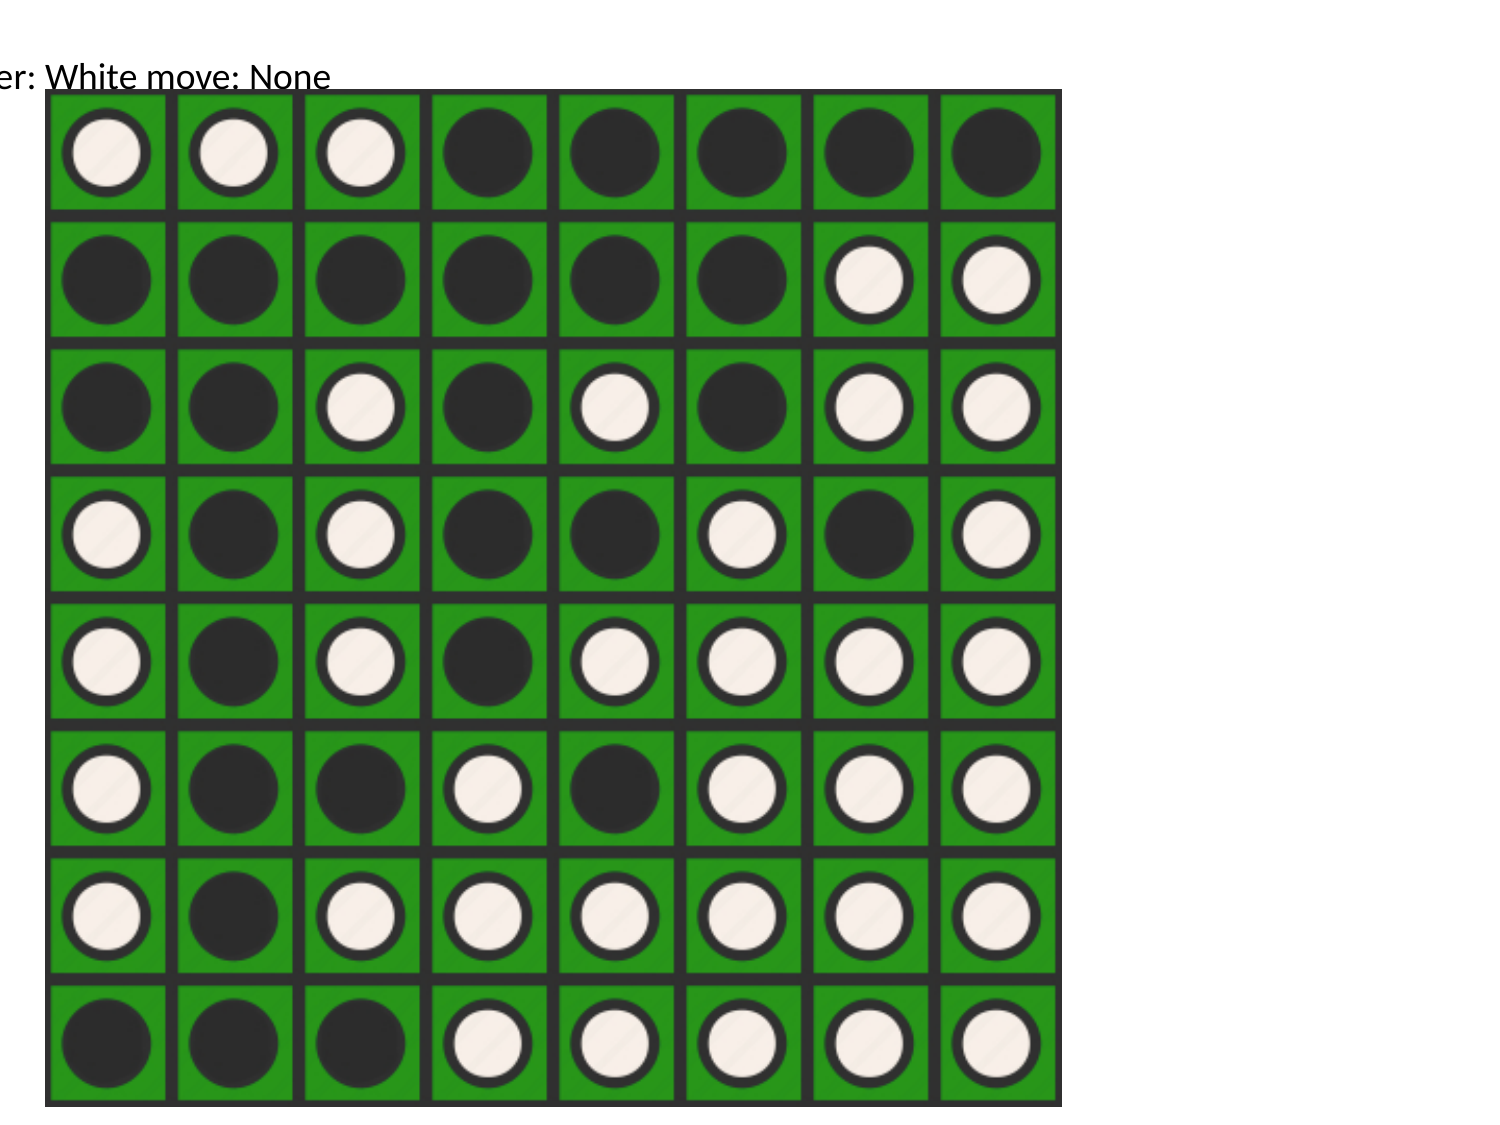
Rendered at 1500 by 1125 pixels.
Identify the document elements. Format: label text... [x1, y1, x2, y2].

text_box turn: 62 player: White move: None [0, 44, 347, 105]
picture [44, 89, 1062, 1107]
